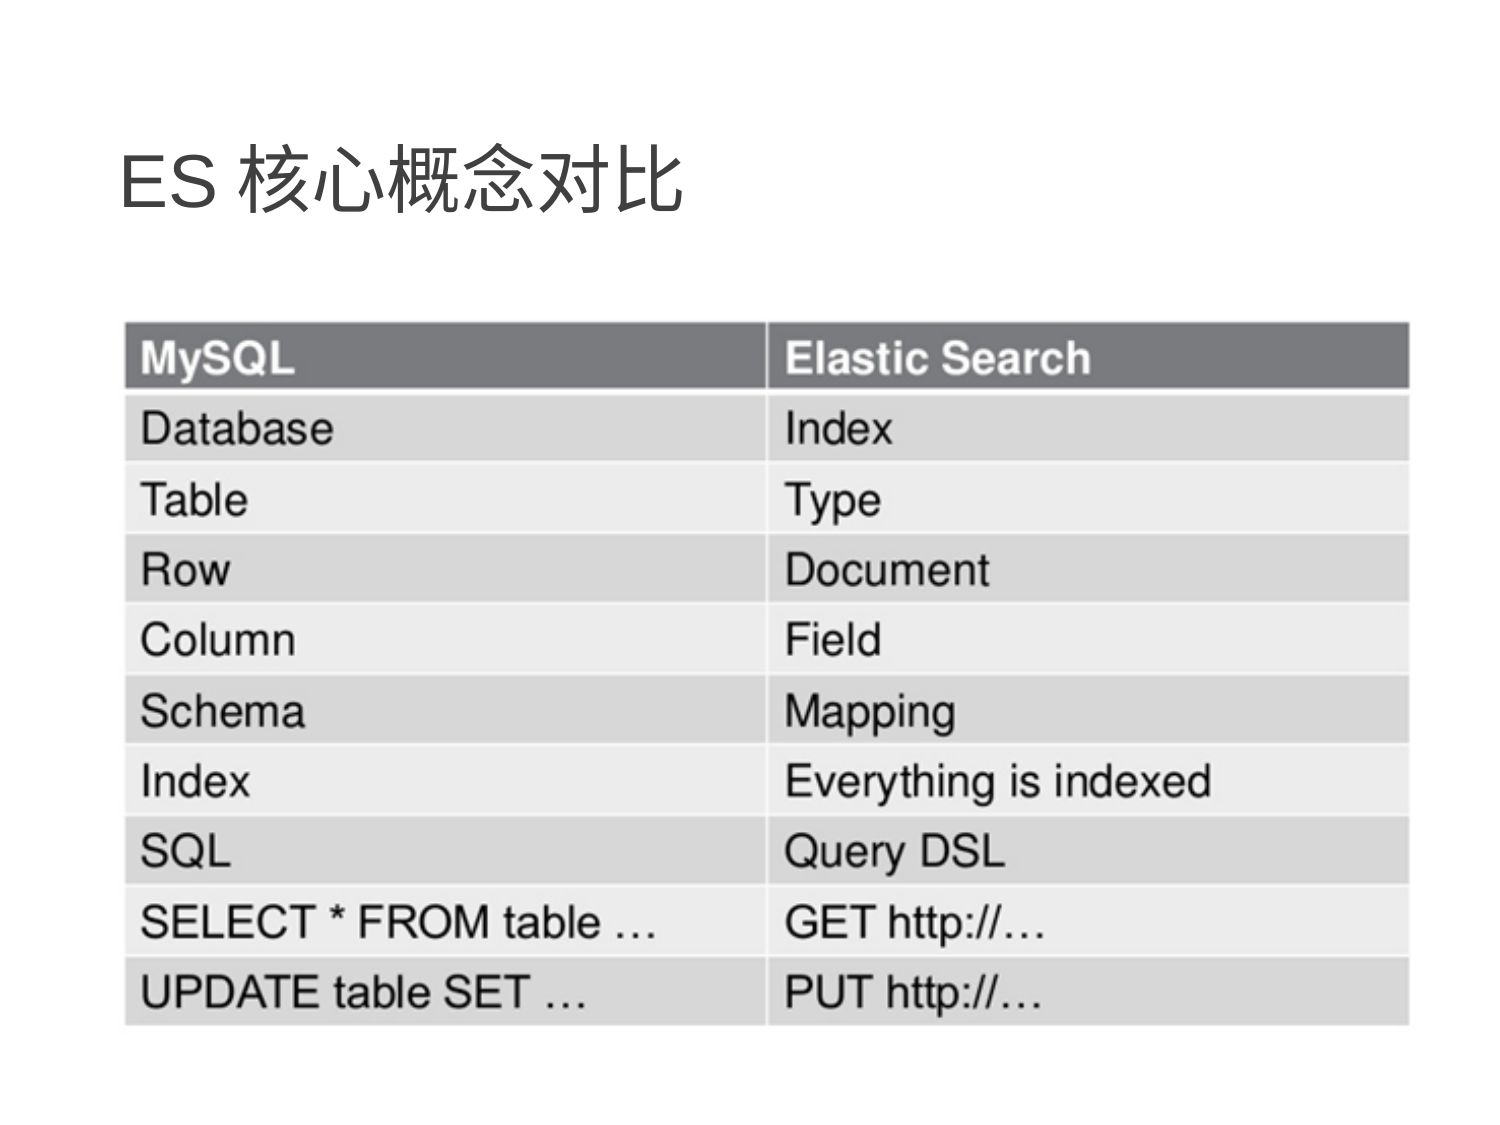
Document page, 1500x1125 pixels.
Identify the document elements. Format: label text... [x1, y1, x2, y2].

picture [103, 277, 1453, 1047]
title ES核心概念对比 [103, 59, 1397, 277]
